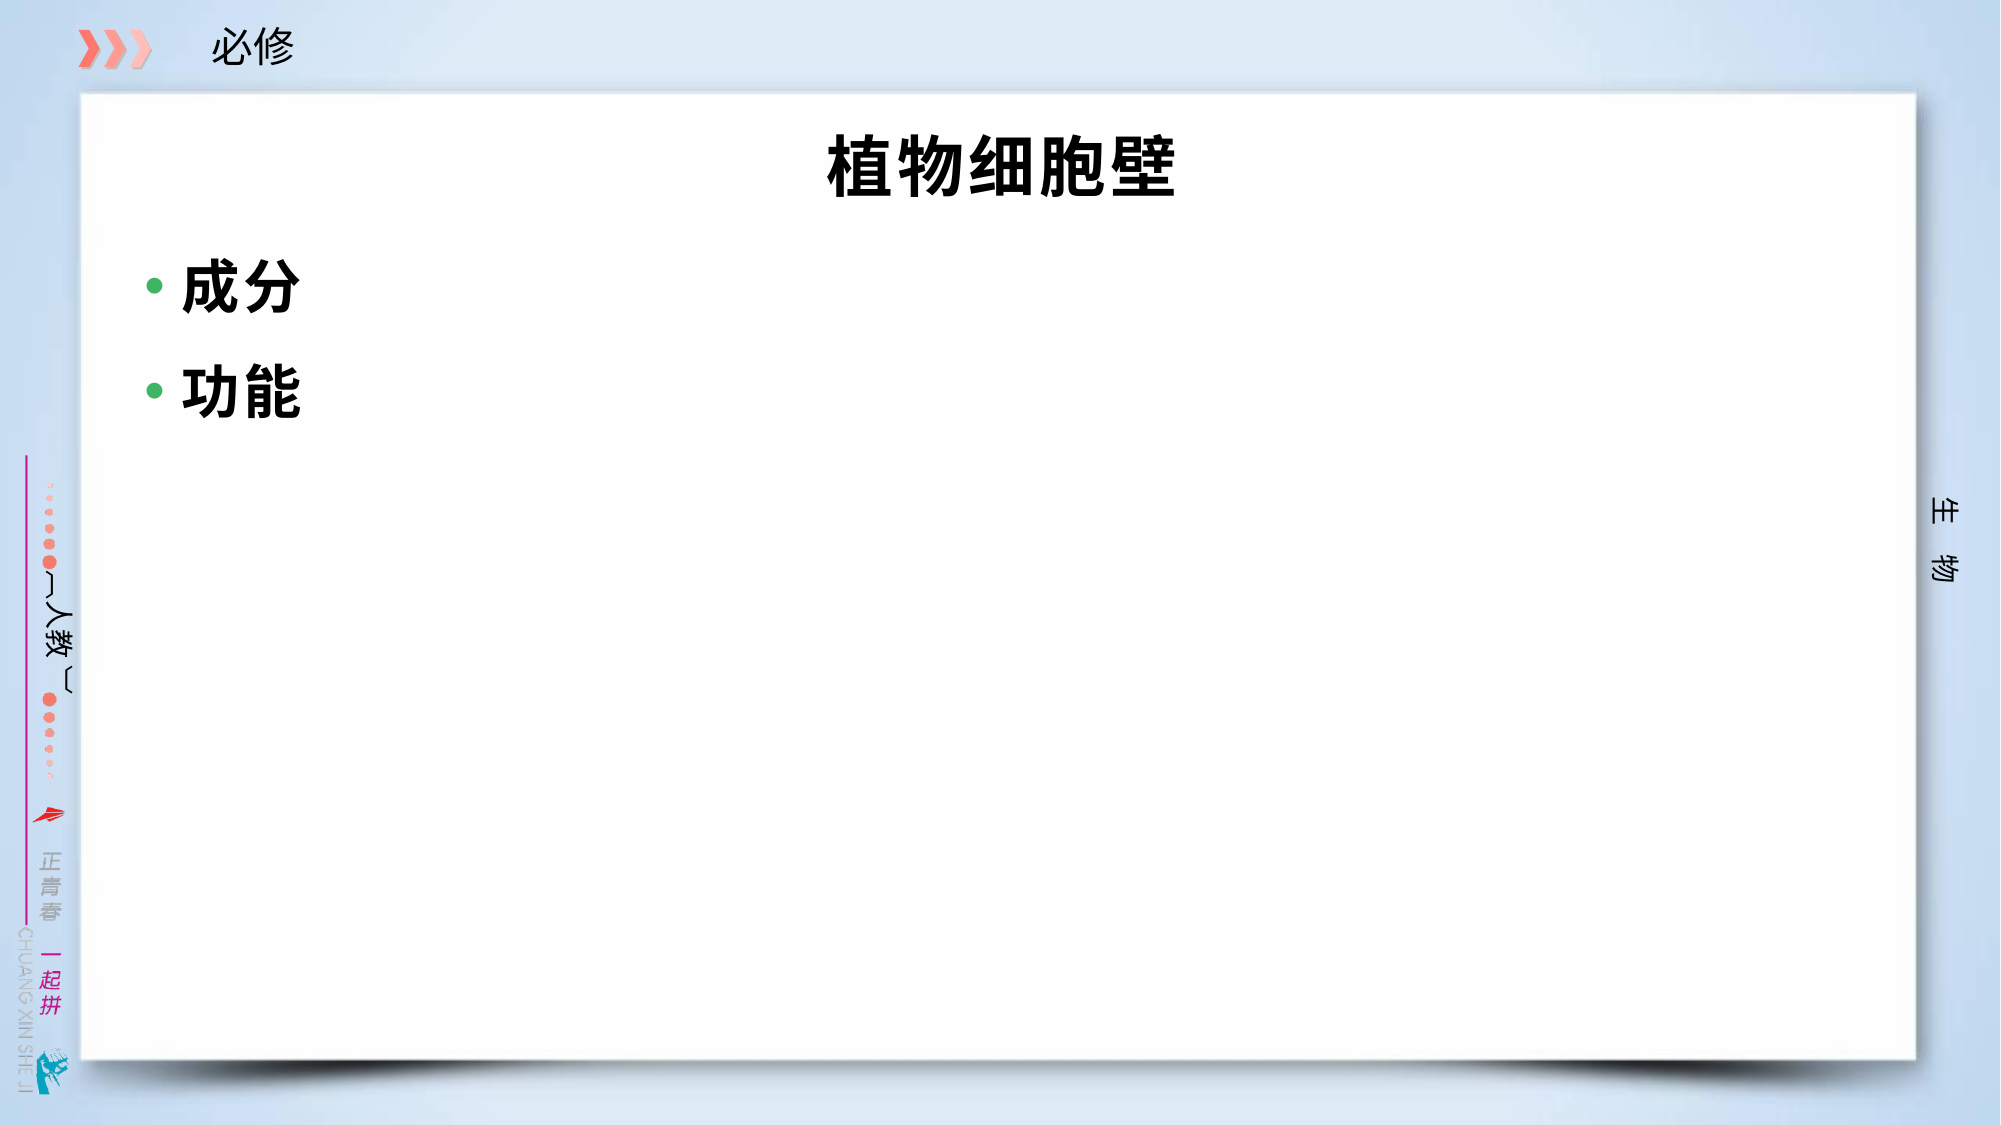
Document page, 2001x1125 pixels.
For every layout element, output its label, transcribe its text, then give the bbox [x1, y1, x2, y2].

list 成分 功能 [127, 236, 1921, 1064]
picture [0, 0, 2001, 1125]
title 植物细胞壁 [109, 94, 1891, 236]
